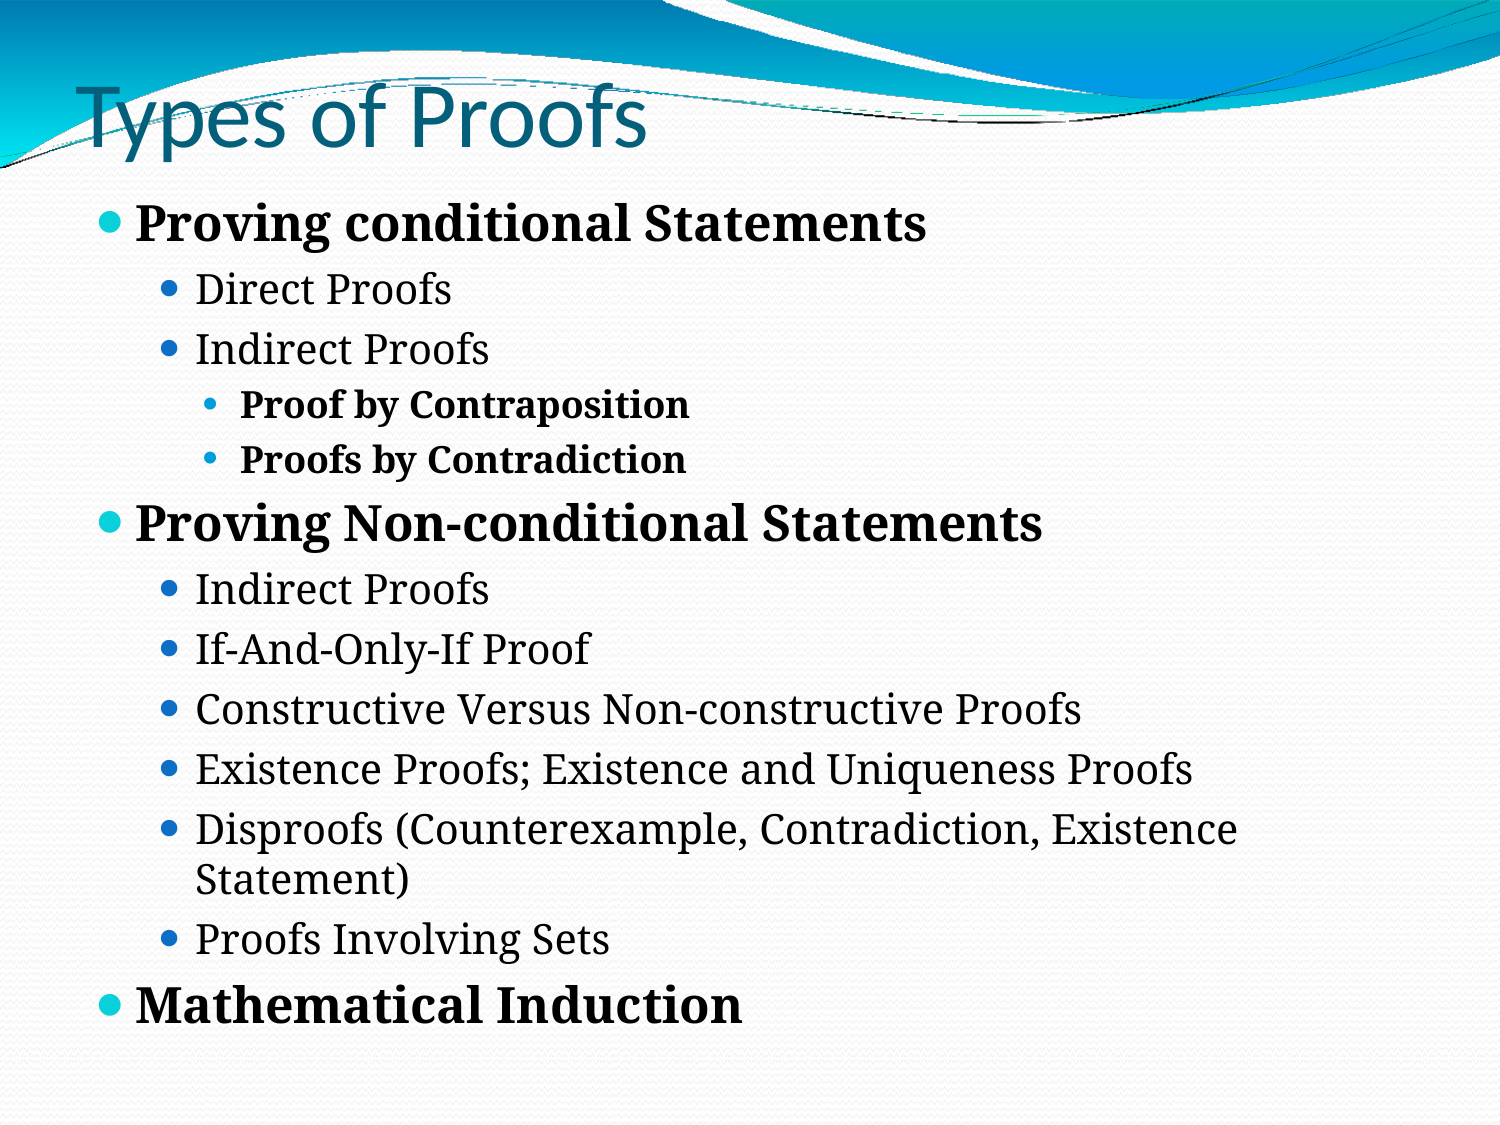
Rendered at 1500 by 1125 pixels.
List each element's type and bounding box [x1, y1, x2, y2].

text_box [0, 0, 1500, 1125]
